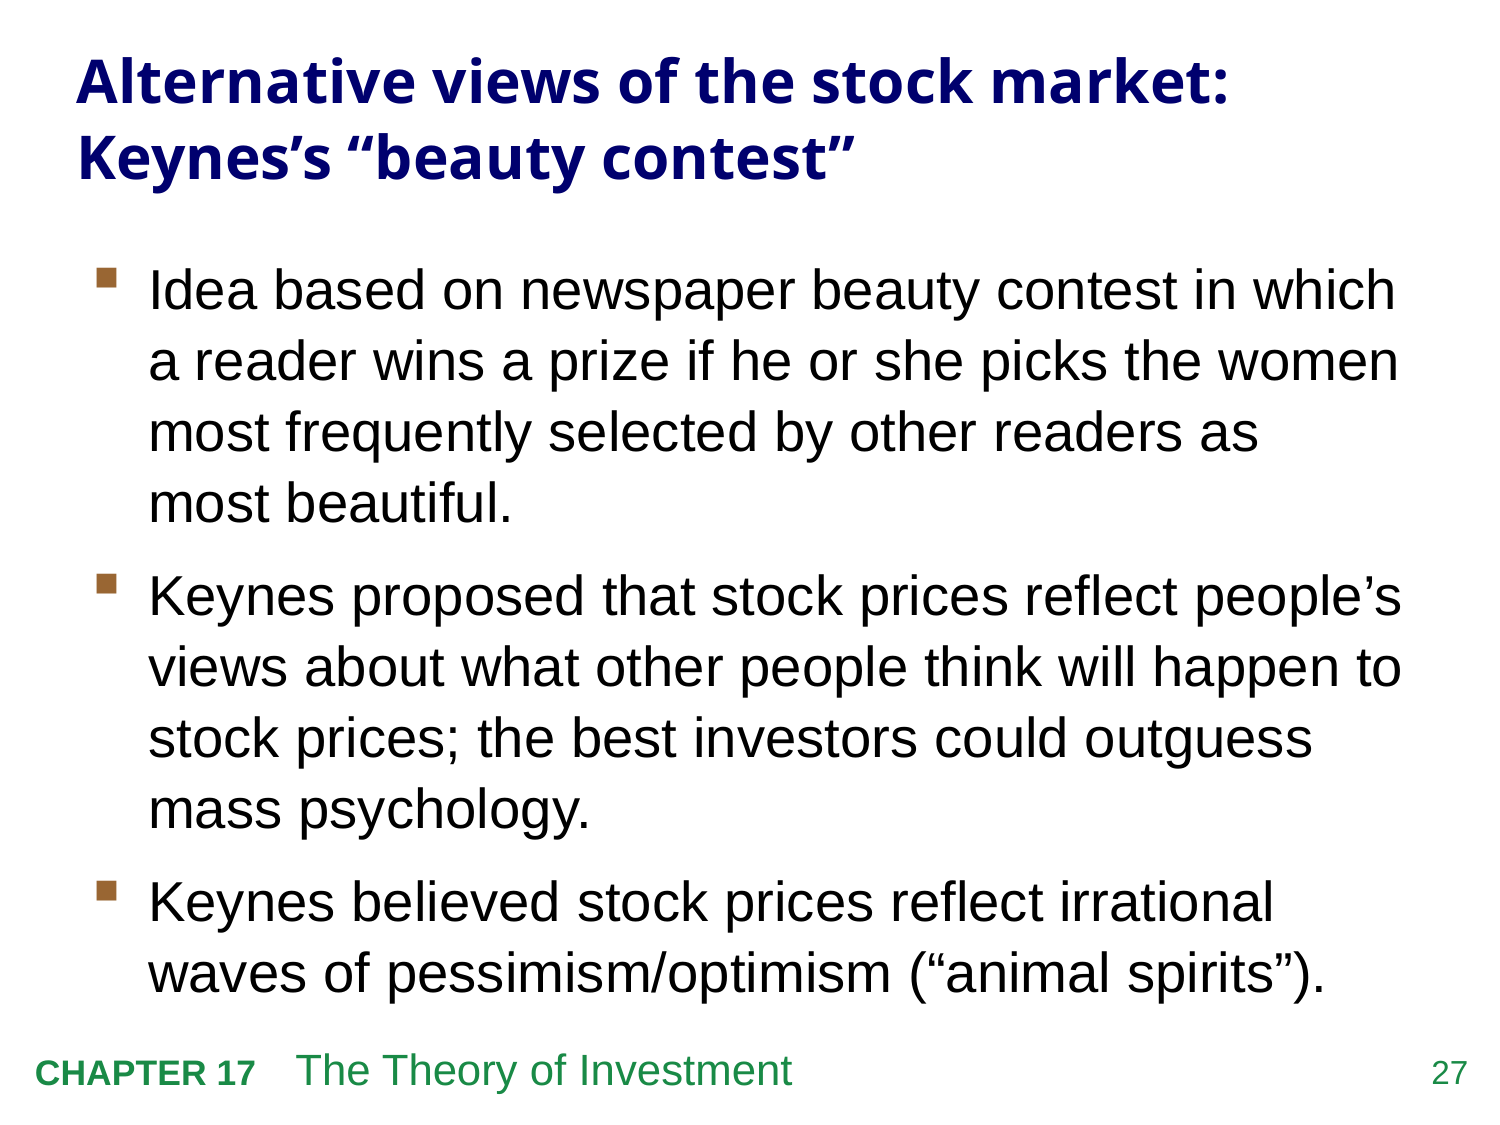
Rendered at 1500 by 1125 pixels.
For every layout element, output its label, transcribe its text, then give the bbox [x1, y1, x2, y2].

title Alternative views of the stock market: Keynes’s “beauty contest” [76, 38, 1430, 193]
list Idea based on newspaper beauty contest in which a reader wins a prize if he or she picks the women most frequently selected by other readers as most beautiful. Keynes proposed that stock prices reflect people’s views about what other people think will happen to stock prices; the best investors could outguess mass psychology. Keynes believed stock prices reflect irrational waves of pessimism/optimism (“animal spirits”). [76, 242, 1447, 1054]
